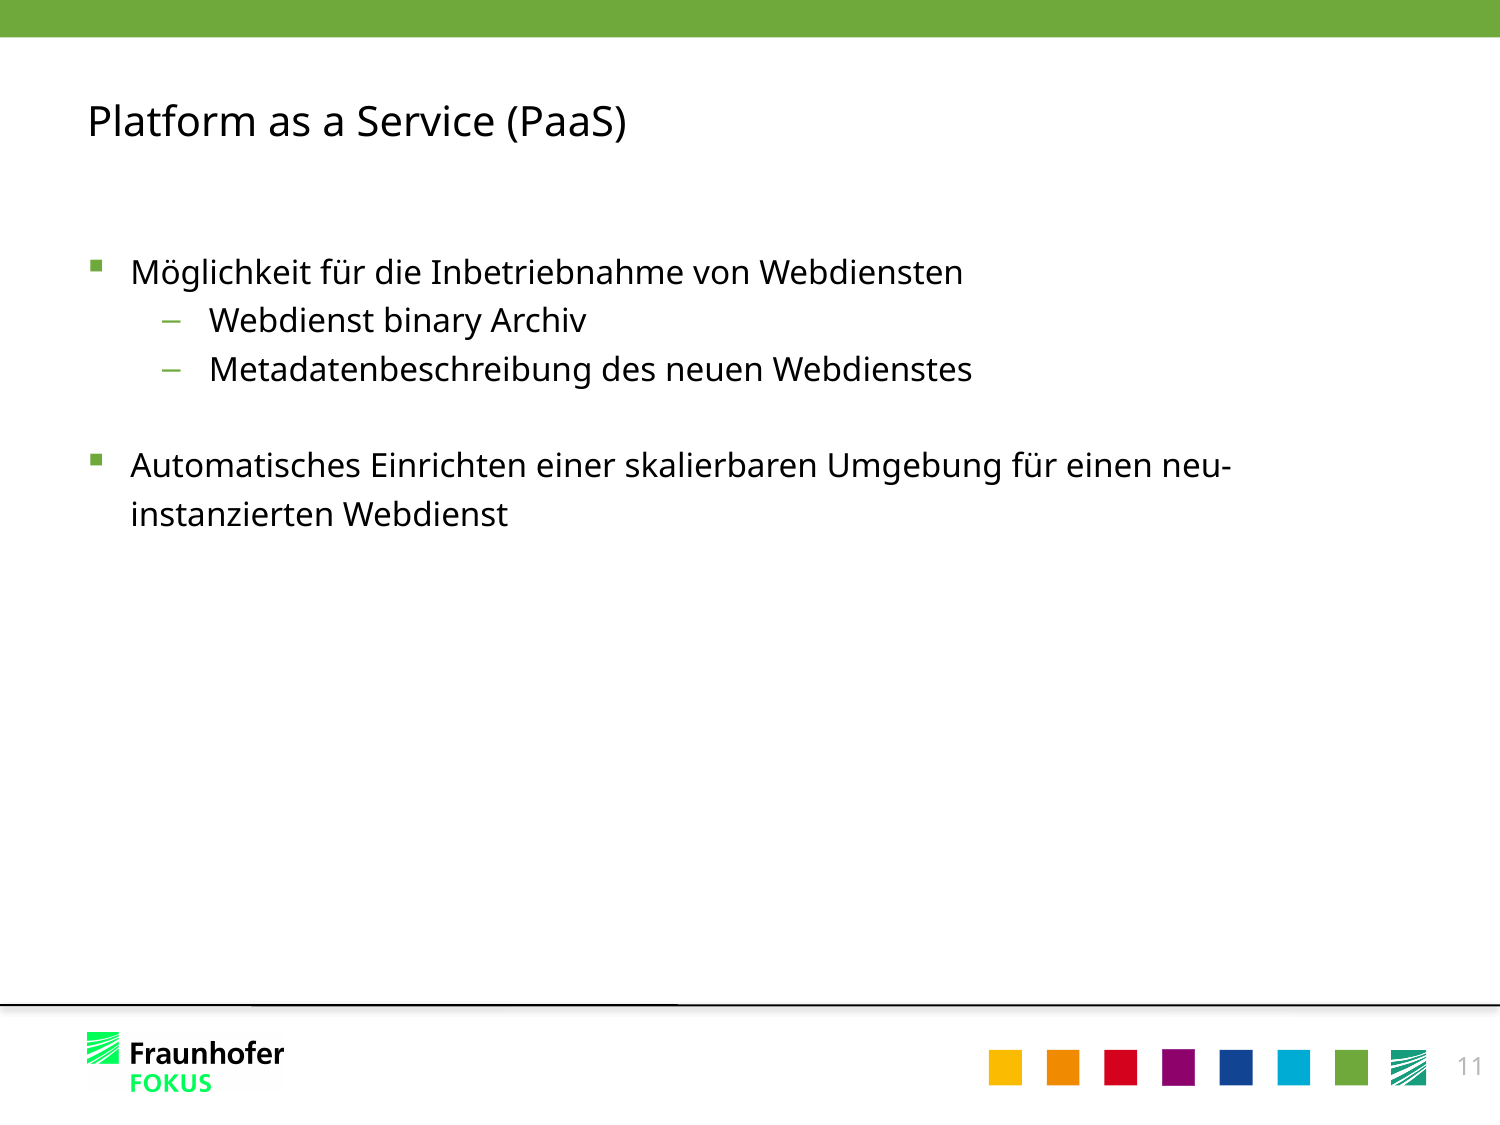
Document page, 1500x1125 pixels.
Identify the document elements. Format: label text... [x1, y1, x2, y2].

picture [87, 1032, 284, 1037]
list Möglichkeit für die Inbetriebnahme von Webdiensten Webdienst binary Archiv Metadatenbeschreibung des neuen Webdienstes Automatisches Einrichten einer skalierbaren Umgebung für einen neu-instanzierten Webdienst [71, 234, 1426, 965]
title Platform as a Service (PaaS) [71, 87, 1422, 217]
slide_number 11 [0, 1037, 1500, 1098]
